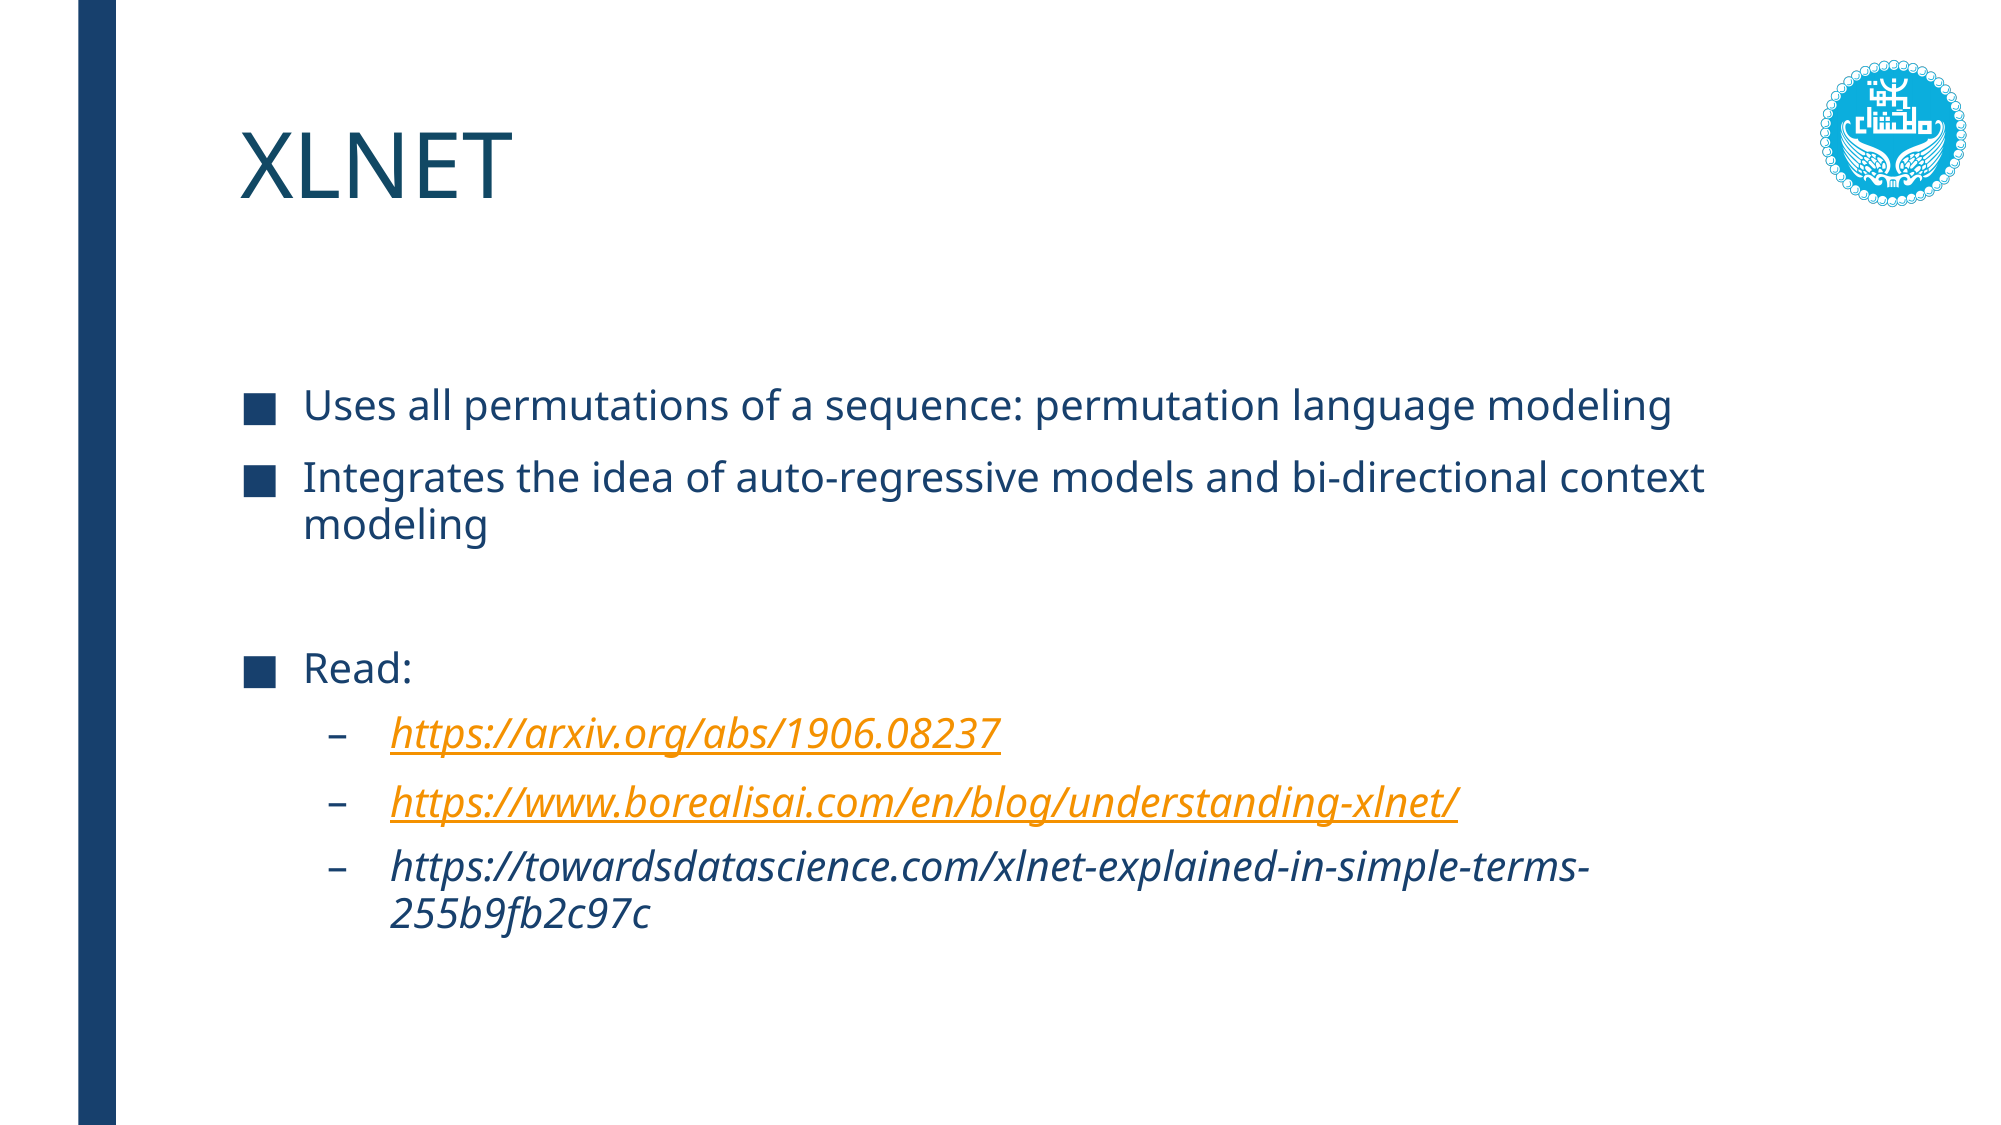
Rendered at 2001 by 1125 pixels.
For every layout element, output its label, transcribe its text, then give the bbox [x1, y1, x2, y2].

picture [1819, 58, 1968, 208]
list Uses all permutations of a sequence: permutation language modeling Integrates the idea of auto-regressive models and bi-directional context modeling Read: https://arxiv.org/abs/1906.08237 https://www.borealisai.com/en/blog/understanding-xlnet/ https://towardsdatascience.com/xlnet-explained-in-simple-terms-255b9fb2c97c [225, 375, 1800, 963]
title XLNET [225, 112, 1800, 357]
